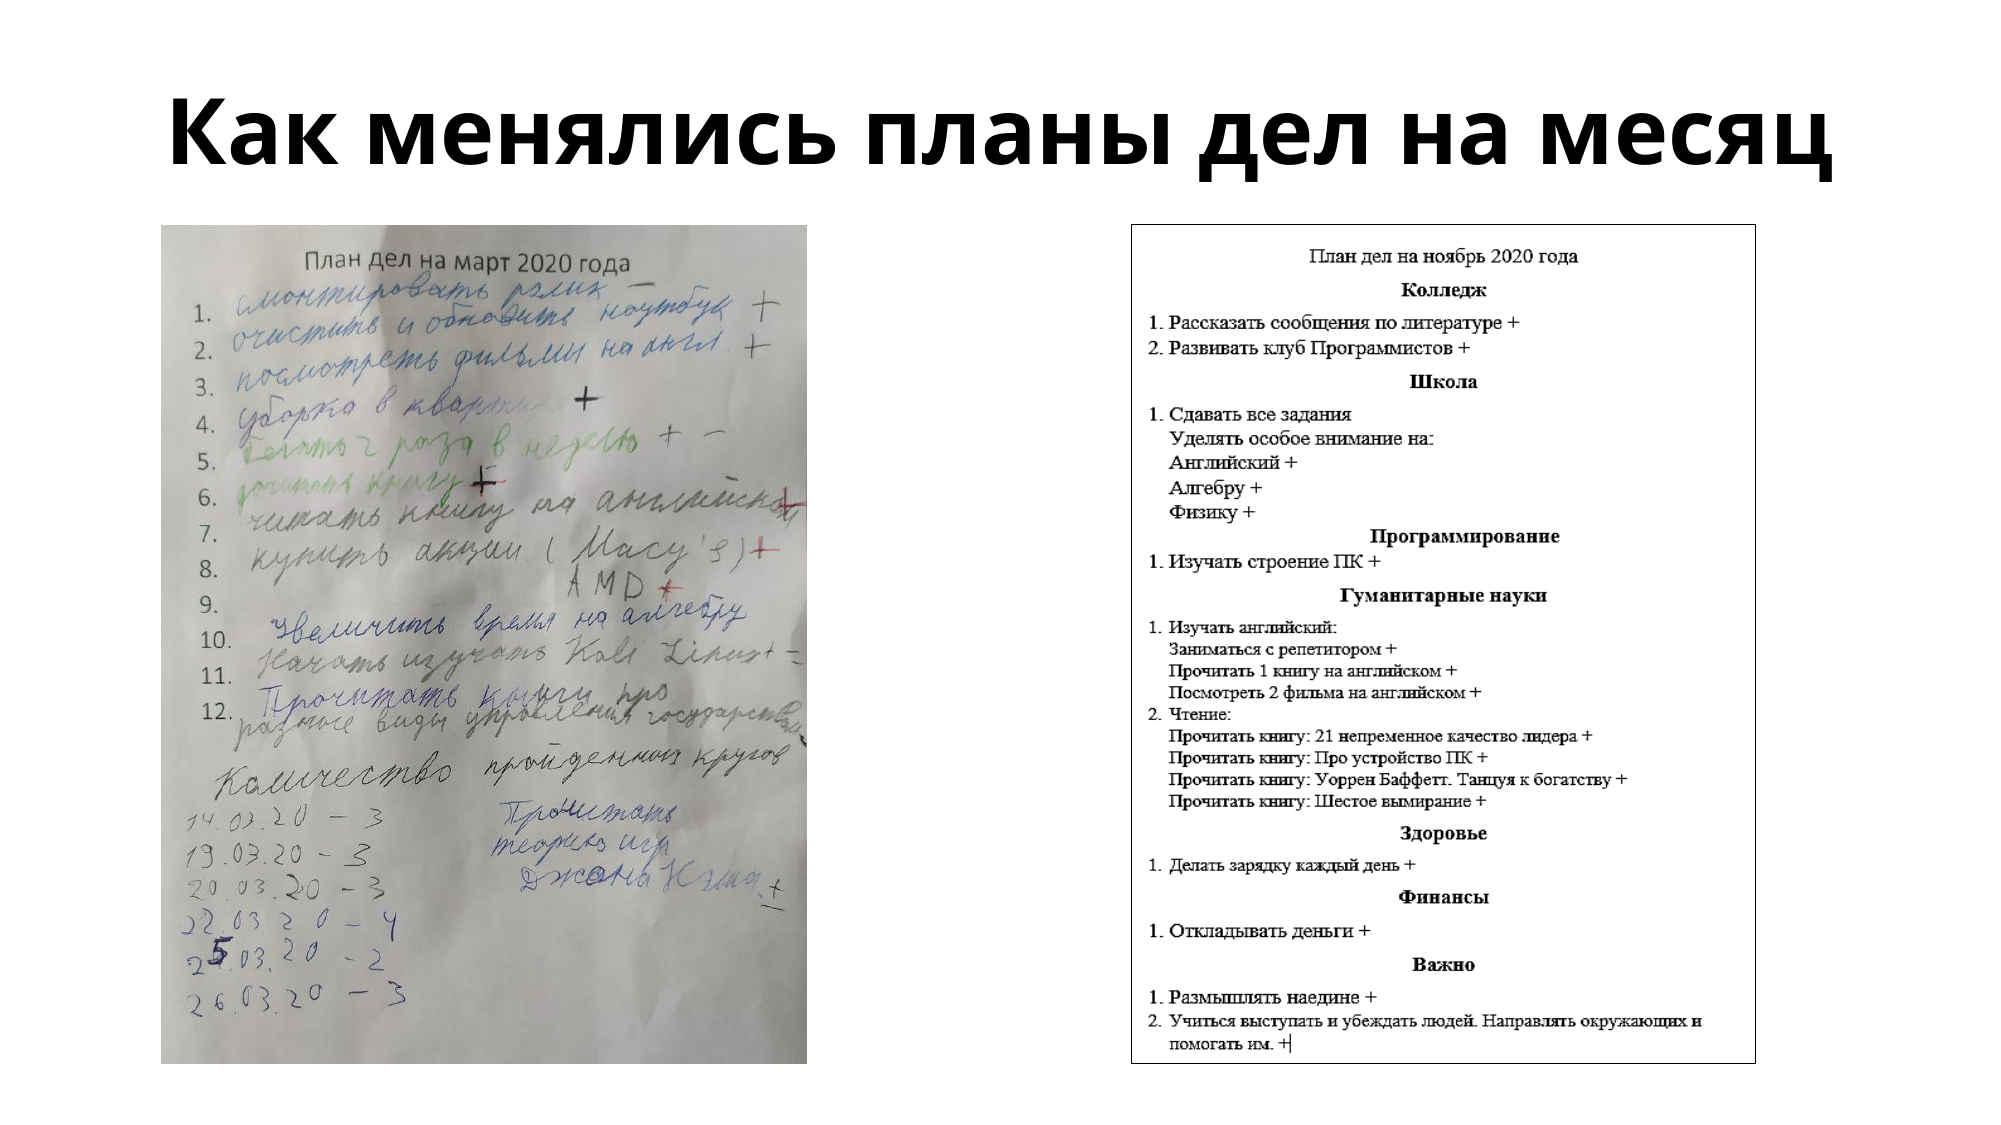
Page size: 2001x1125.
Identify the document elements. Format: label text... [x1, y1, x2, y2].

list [161, 225, 807, 1064]
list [1130, 224, 1756, 1064]
title Как менялись планы дел на месяц [137, 59, 1863, 211]
